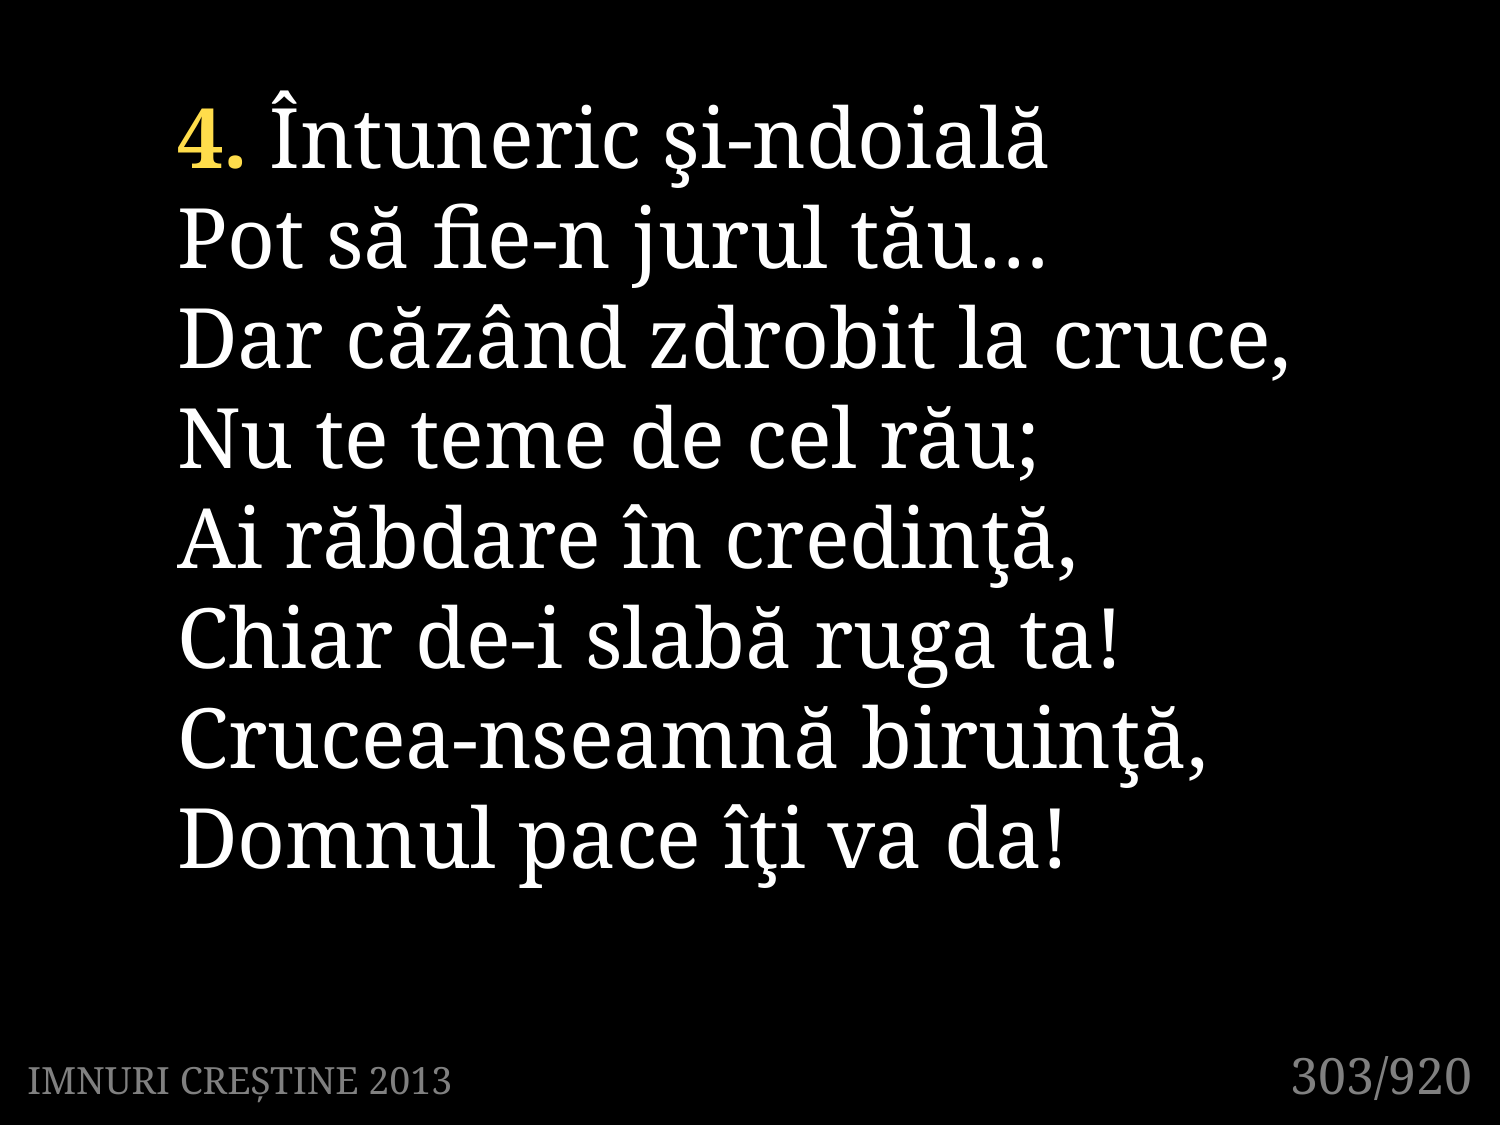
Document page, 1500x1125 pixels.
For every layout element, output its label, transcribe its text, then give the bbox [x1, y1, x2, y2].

text_box IMNURI CREȘTINE 2013 [12, 1049, 637, 1110]
text_box 4. Întuneric şi-ndoială Pot să fie-n jurul tău… Dar căzând zdrobit la cruce, Nu te teme de cel rău; Ai răbdare în credinţă, Chiar de-i slabă ruga ta! Crucea-nseamnă biruinţă, Domnul pace îţi va da! [162, 77, 1500, 893]
text_box 303/920 [637, 1037, 1488, 1113]
